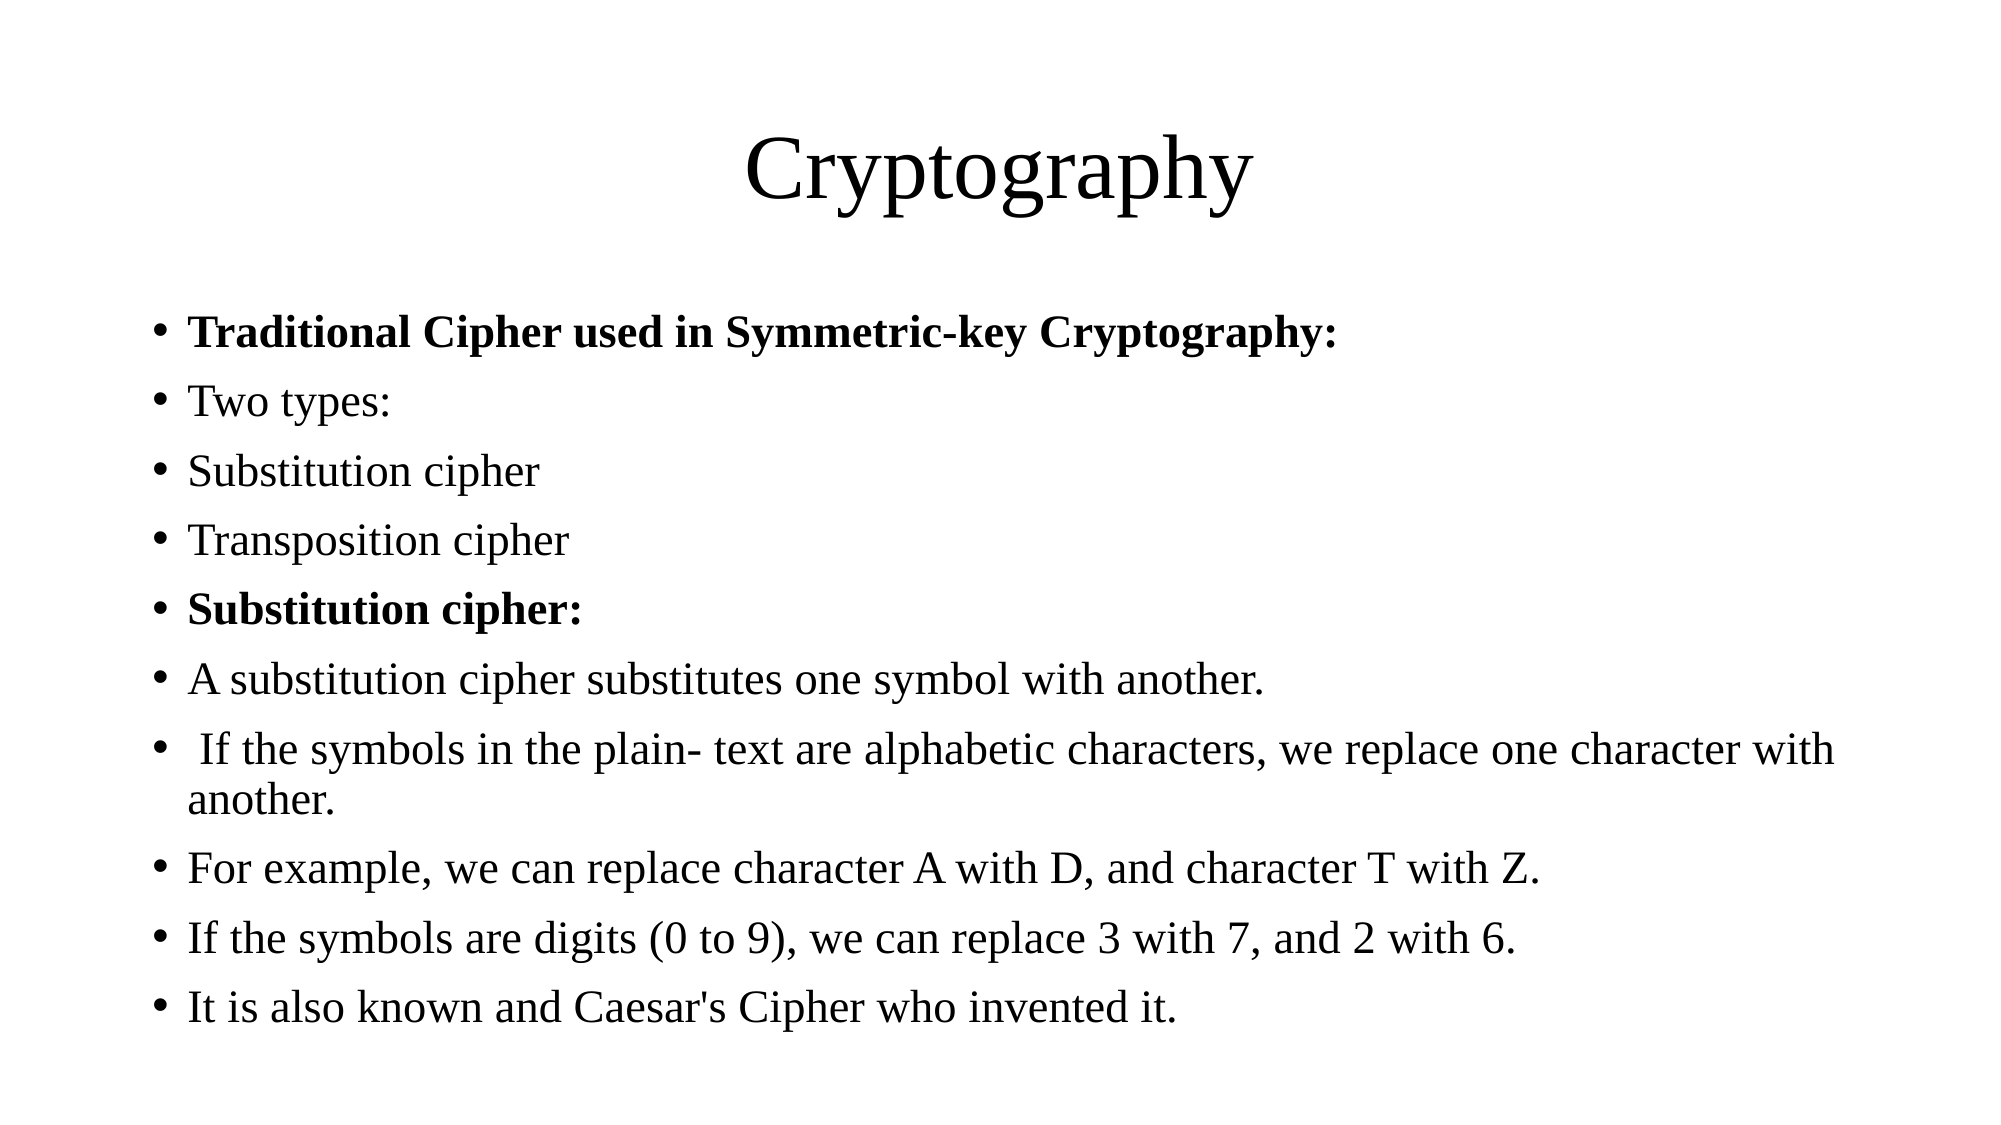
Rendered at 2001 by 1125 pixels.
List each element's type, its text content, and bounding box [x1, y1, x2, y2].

title Cryptography [137, 59, 1863, 278]
list Traditional Cipher used in Symmetric-key Cryptography: Two types: Substitution cipher Transposition cipher Substitution cipher: A substitution cipher substitutes one symbol with another. If the symbols in the plain- text are alphabetic characters, we replace one character with another. For example, we can replace character A with D, and character T with Z. If the symbols are digits (0 to 9), we can replace 3 with 7, and 2 with 6. It is also known and Caesar's Cipher who invented it. [137, 299, 1863, 1044]
